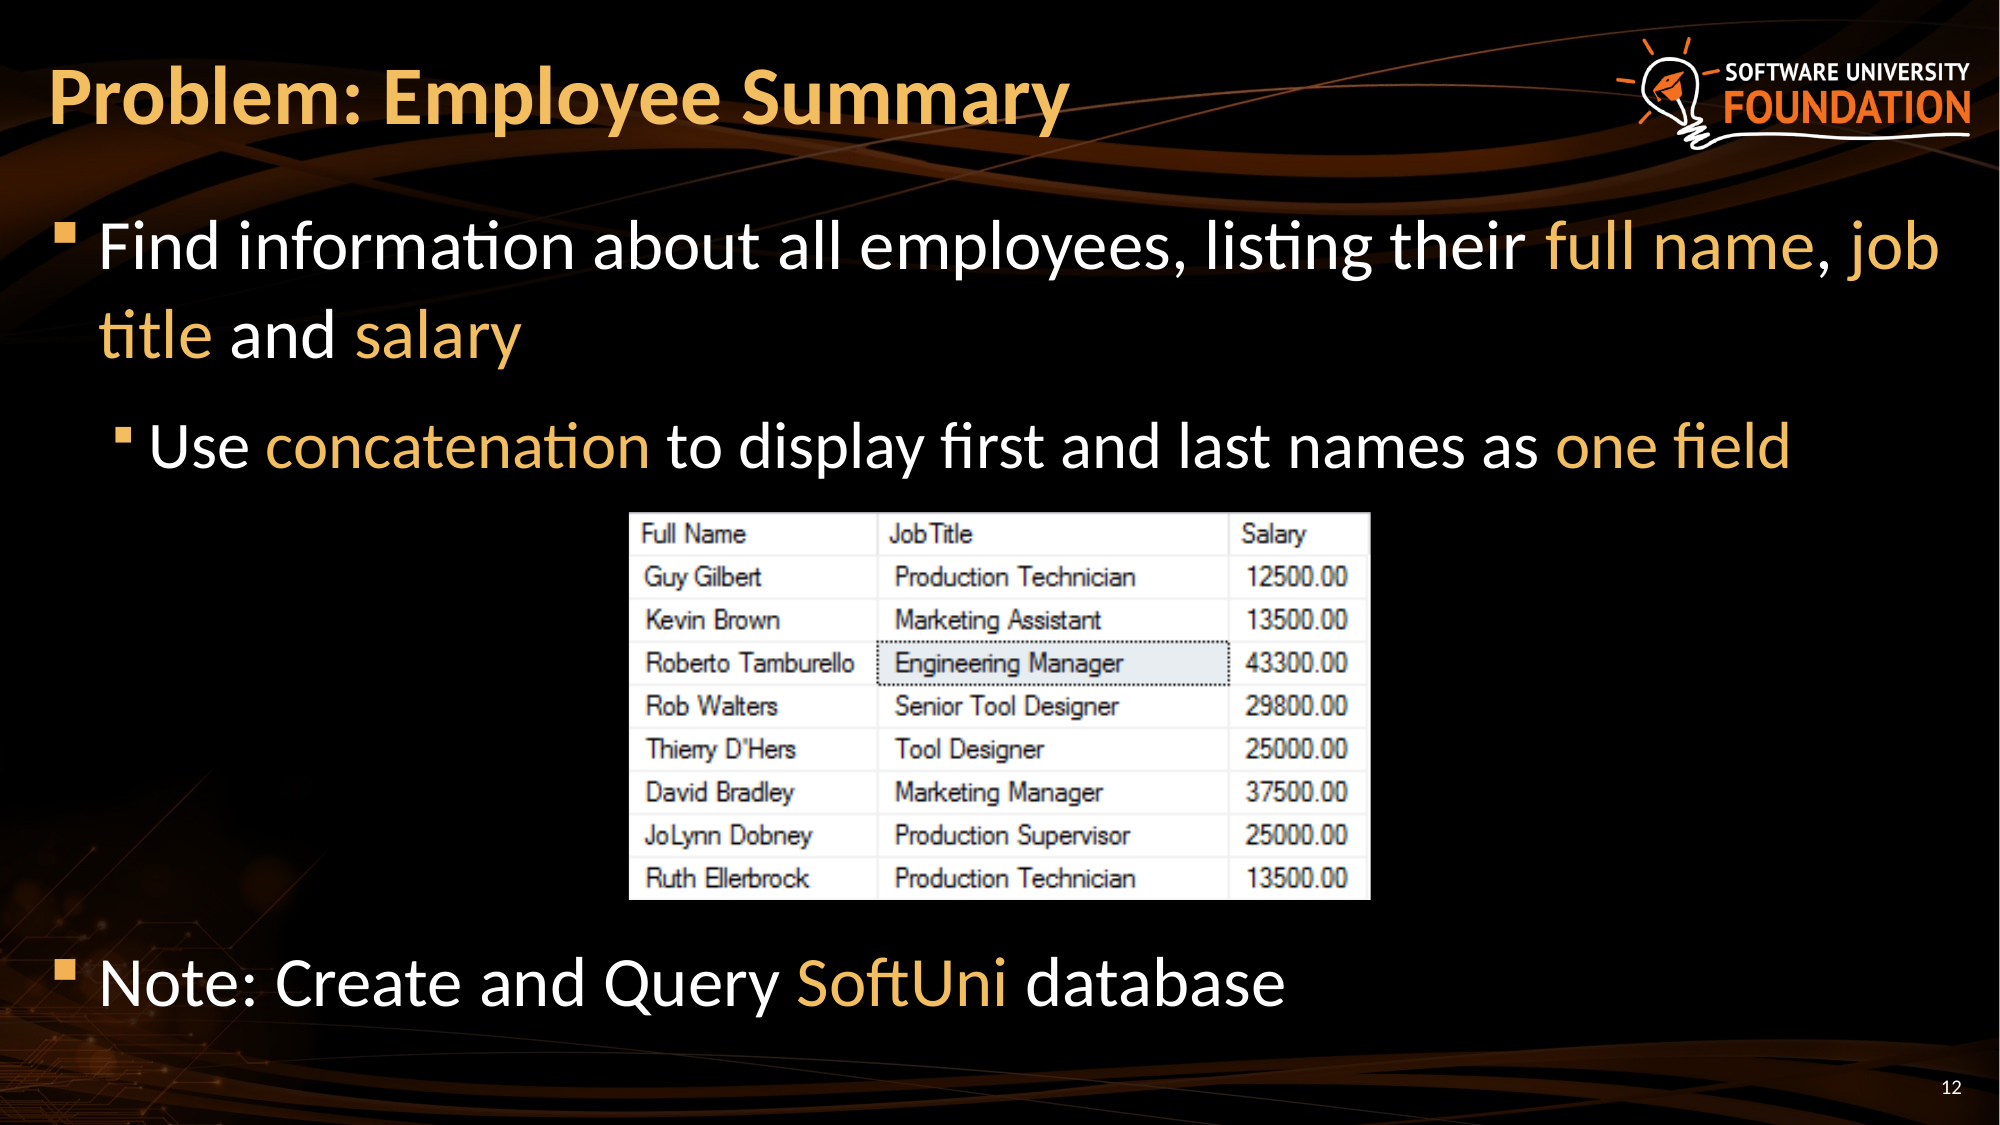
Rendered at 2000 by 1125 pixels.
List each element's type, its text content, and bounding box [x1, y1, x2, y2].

list Find information about all employees, listing their full name, job title and salary Use concatenation to display first and last names as one field Note: Create and Query SoftUni database [31, 188, 1968, 1103]
title Problem: Employee Summary [30, 6, 1602, 189]
picture [0, 0, 2000, 1125]
